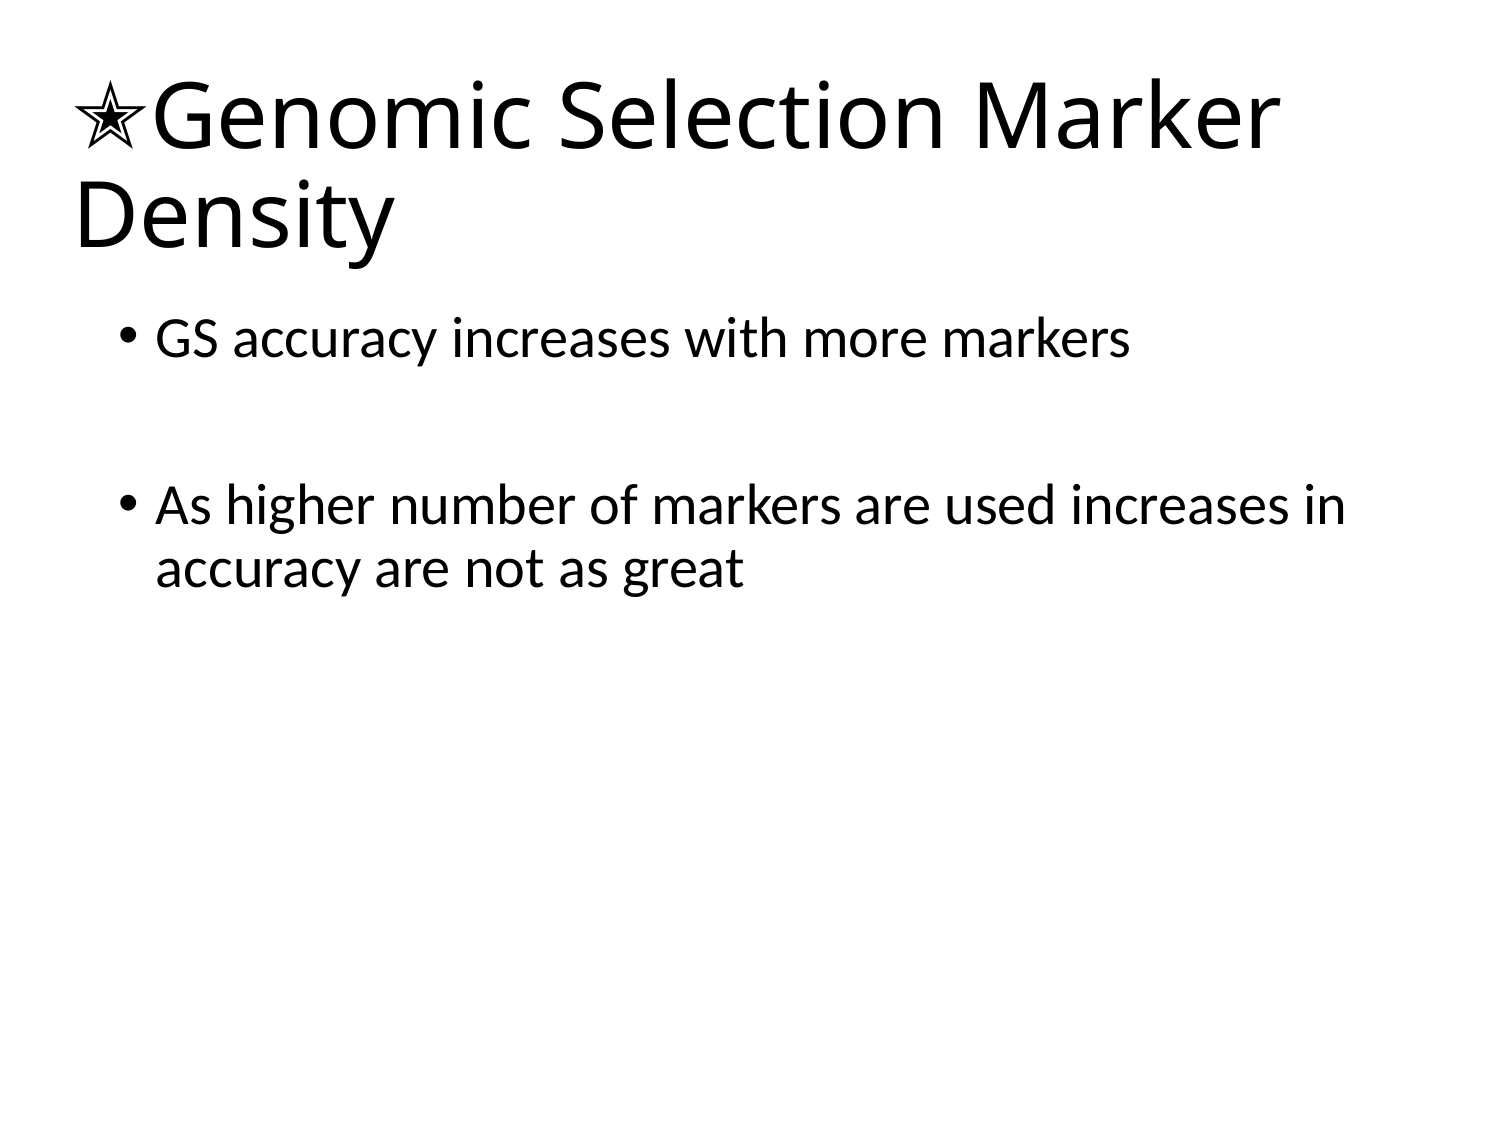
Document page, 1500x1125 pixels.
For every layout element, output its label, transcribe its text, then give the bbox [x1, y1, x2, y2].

list GS accuracy increases with more markers As higher number of markers are used increases in accuracy are not as great [103, 299, 1397, 1014]
title ✭Genomic Selection Marker Density [57, 59, 1466, 278]
